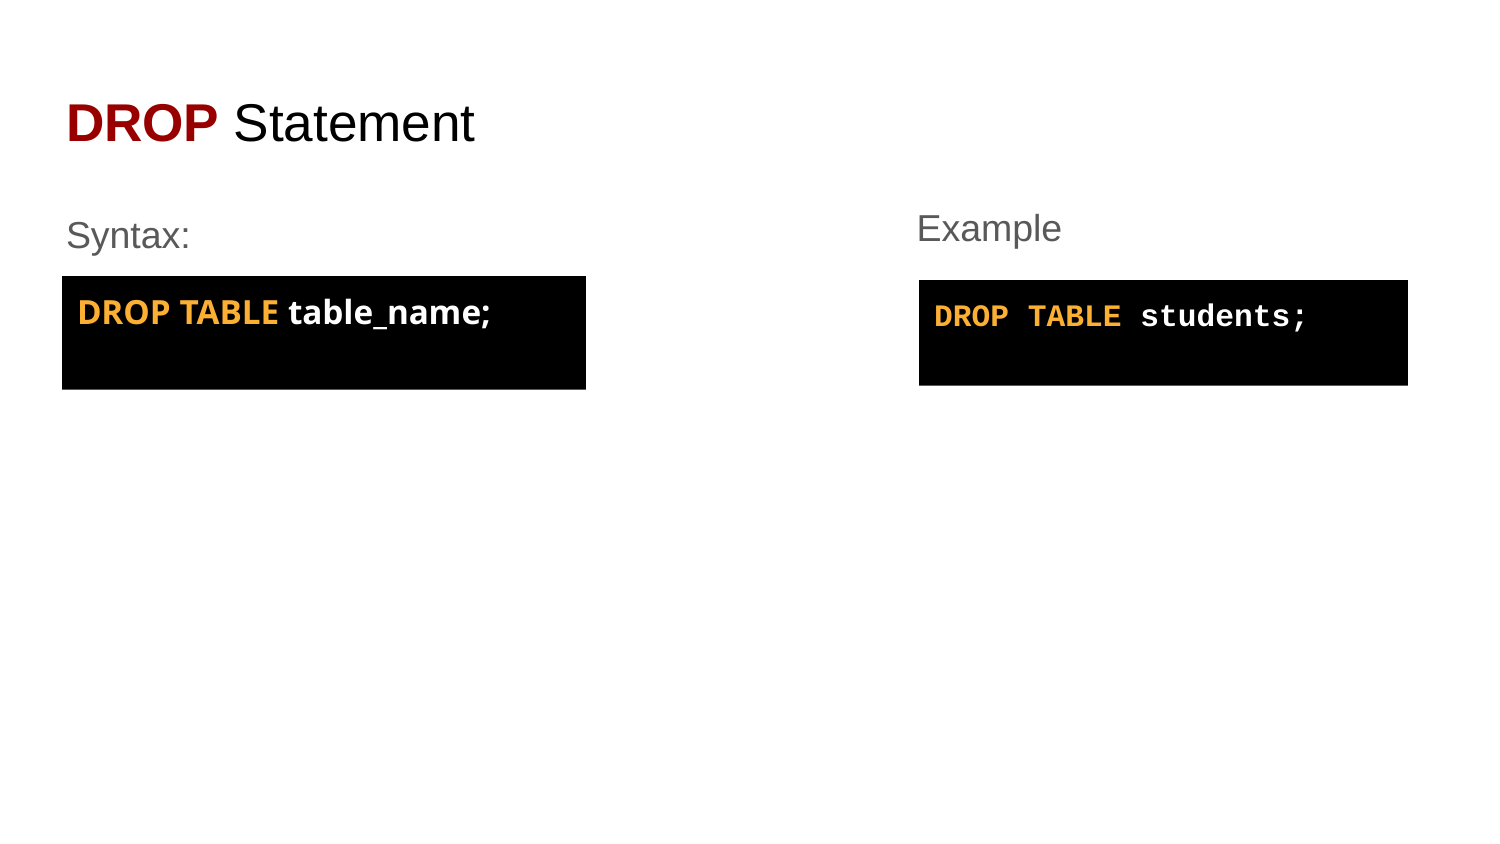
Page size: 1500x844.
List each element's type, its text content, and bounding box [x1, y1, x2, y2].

text_box DROP TABLE students; [919, 280, 1408, 386]
title DROP Statement [51, 72, 1449, 167]
text_box Example [901, 188, 1265, 267]
list Syntax: [51, 189, 1449, 750]
text_box DROP TABLE table_name; [62, 276, 586, 390]
